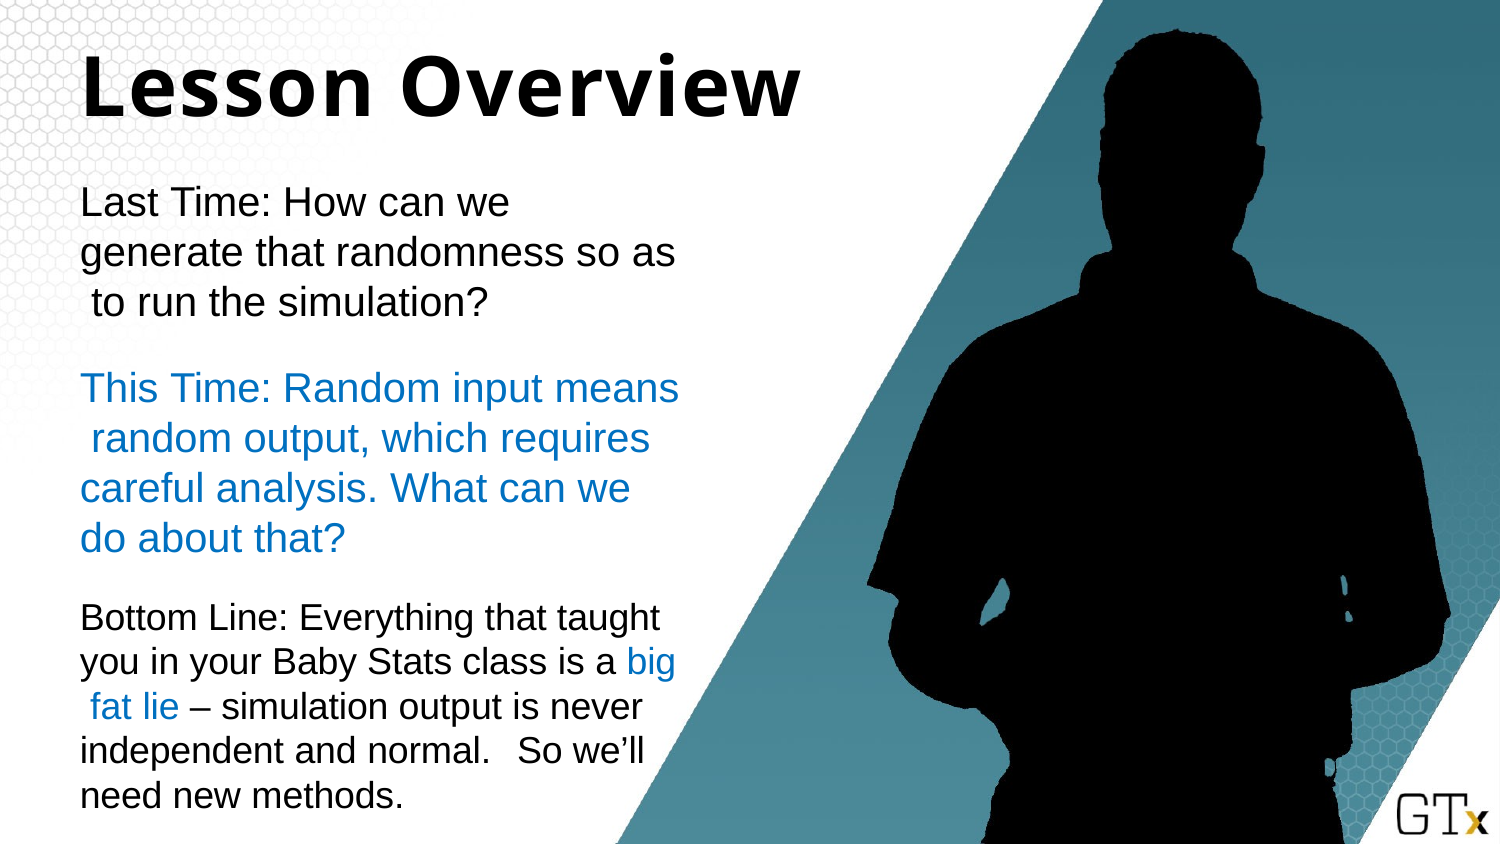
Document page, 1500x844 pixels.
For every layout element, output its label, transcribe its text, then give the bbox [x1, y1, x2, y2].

text_box Last Time: How can we generate that randomness so as to run the simulation? This Time: Random input means random output, which requires careful analysis. What can we do about that? Bottom Line: Everything that taught you in your Baby Stats class is a big fat lie – simulation output is never independent and normal. So we’ll need new methods. [77, 172, 682, 818]
picture [0, 0, 1500, 844]
title Lesson Overview [77, 30, 814, 174]
